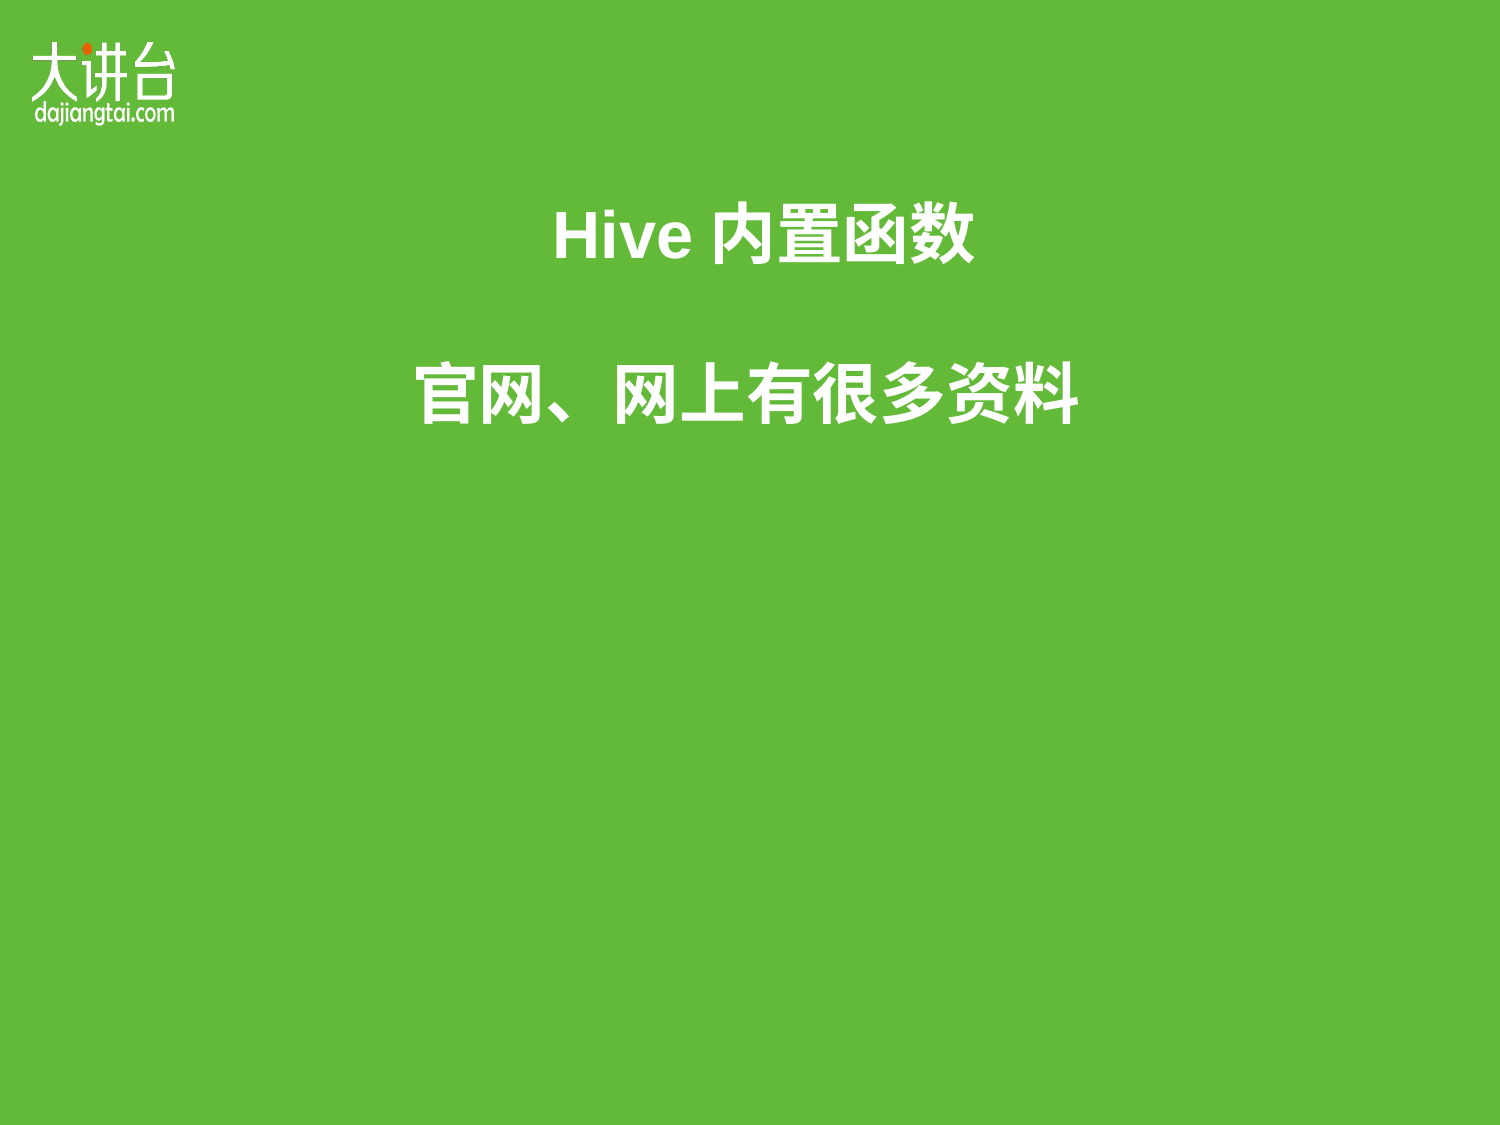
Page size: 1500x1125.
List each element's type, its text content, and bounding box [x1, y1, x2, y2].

text_box Hive内置函数 官网、网上有很多资料 [32, 184, 1460, 439]
picture [32, 42, 176, 126]
